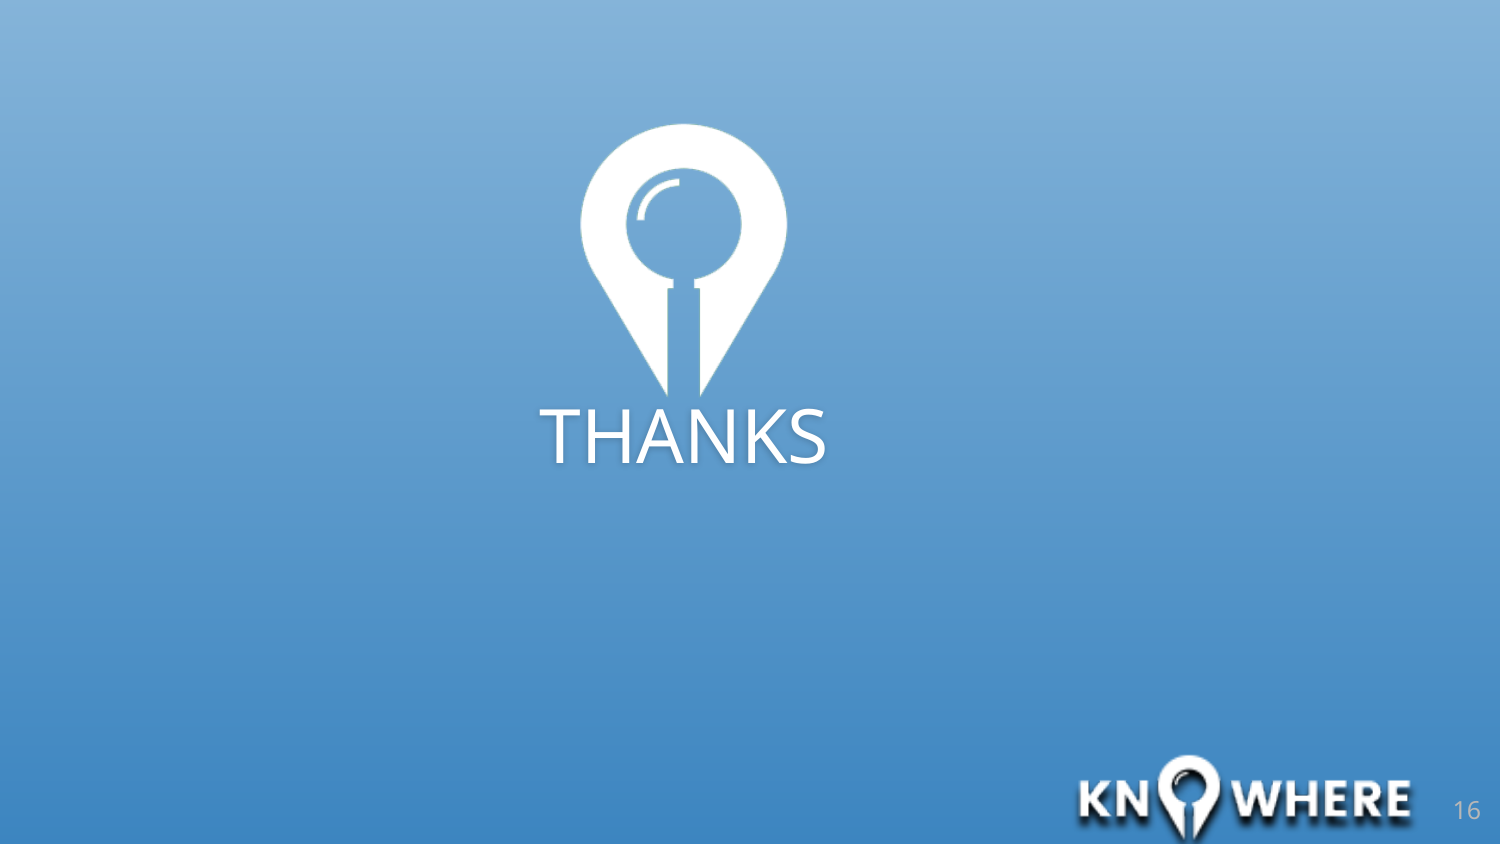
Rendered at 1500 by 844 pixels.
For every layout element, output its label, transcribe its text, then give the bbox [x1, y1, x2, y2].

picture [1076, 739, 1449, 844]
title THANKS [53, 338, 1316, 529]
picture [523, 99, 846, 423]
slide_number 16 [1456, 779, 1482, 844]
